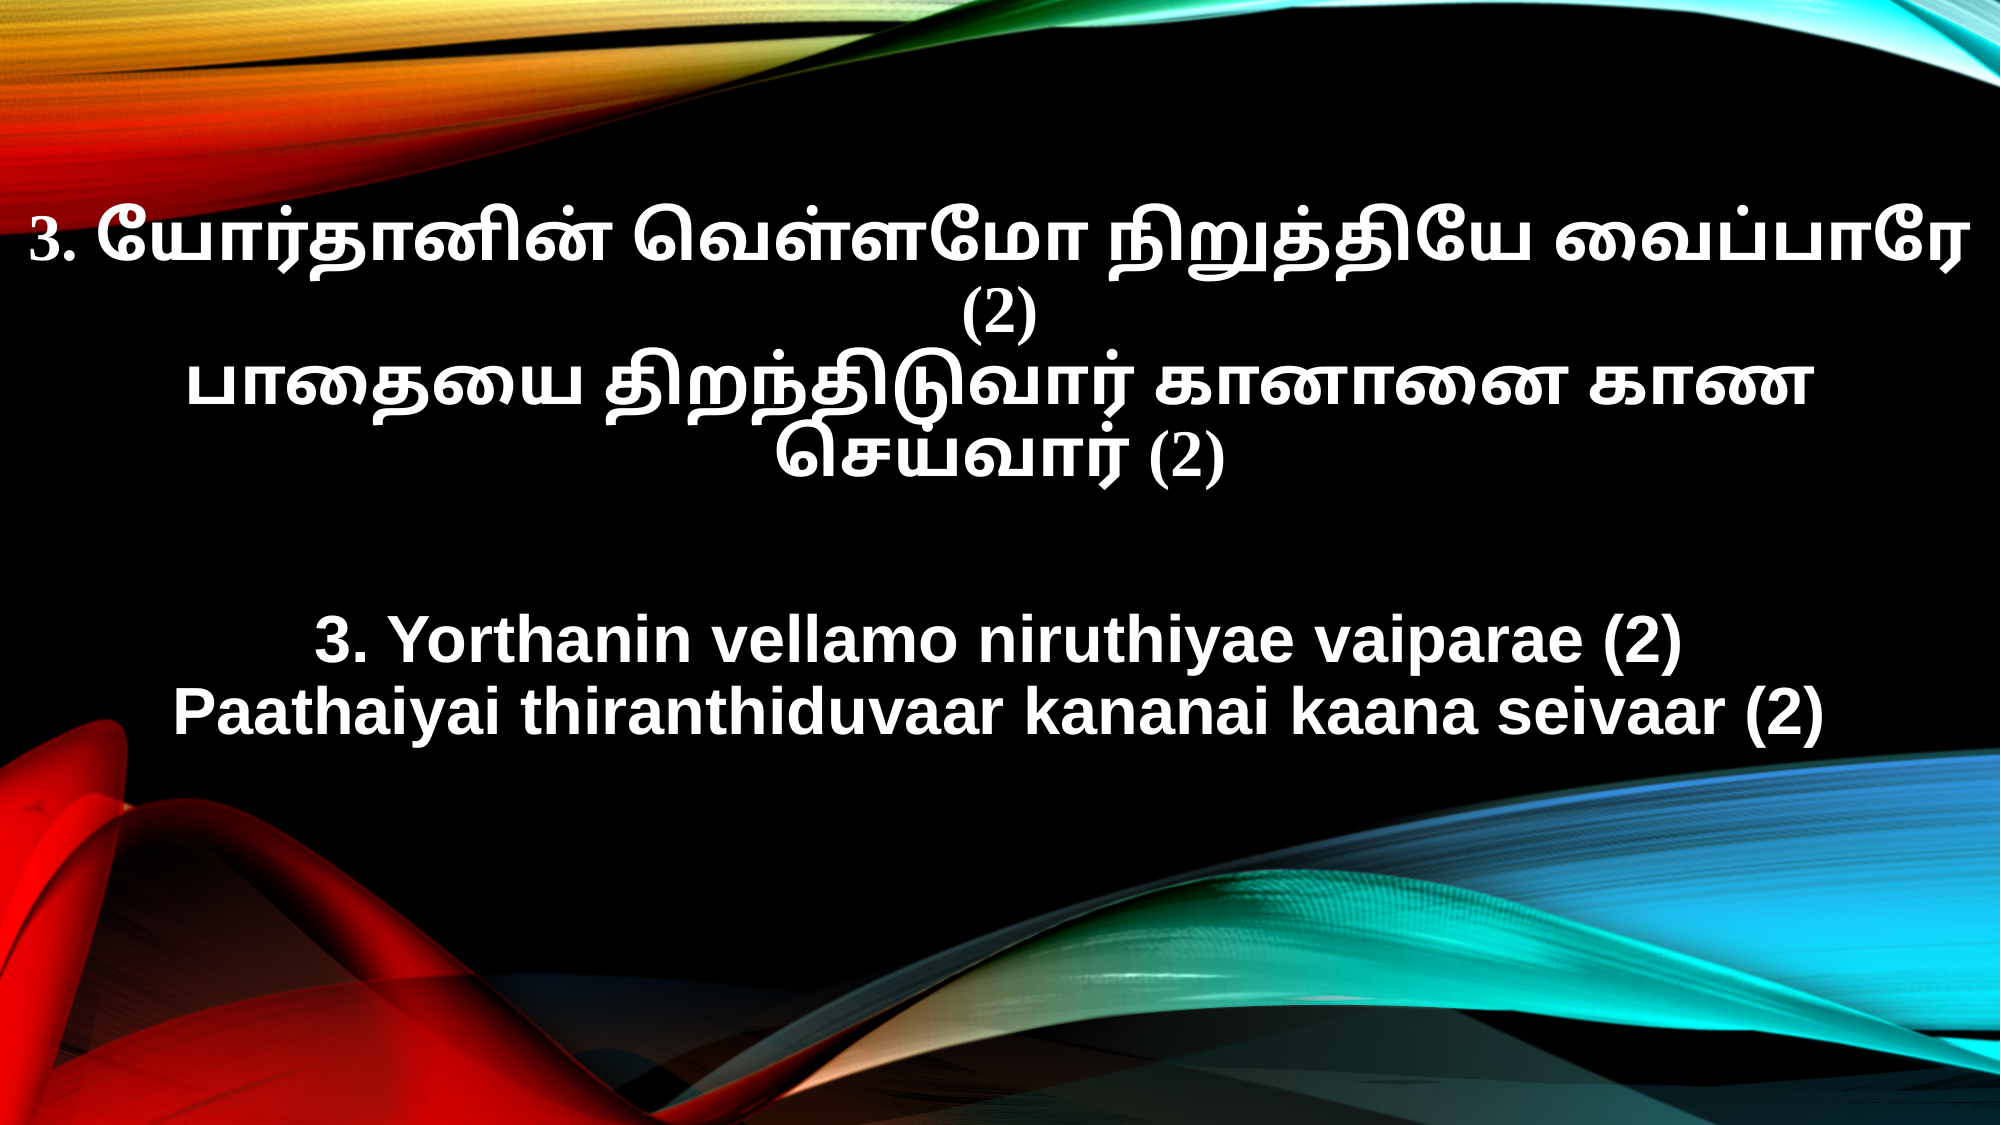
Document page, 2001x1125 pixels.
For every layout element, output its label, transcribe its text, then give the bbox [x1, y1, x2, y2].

subtitle 3. யோர்தானின் வெள்ளமோ நிறுத்தியே வைப்பாரே (2) பாதையை திறந்திடுவார் கானானை காண செய்வார் (2) 3. Yorthanin vellamo niruthiyae vaiparae (2) Paathaiyai thiranthiduvaar kananai kaana seivaar (2) [0, 1, 2000, 1125]
